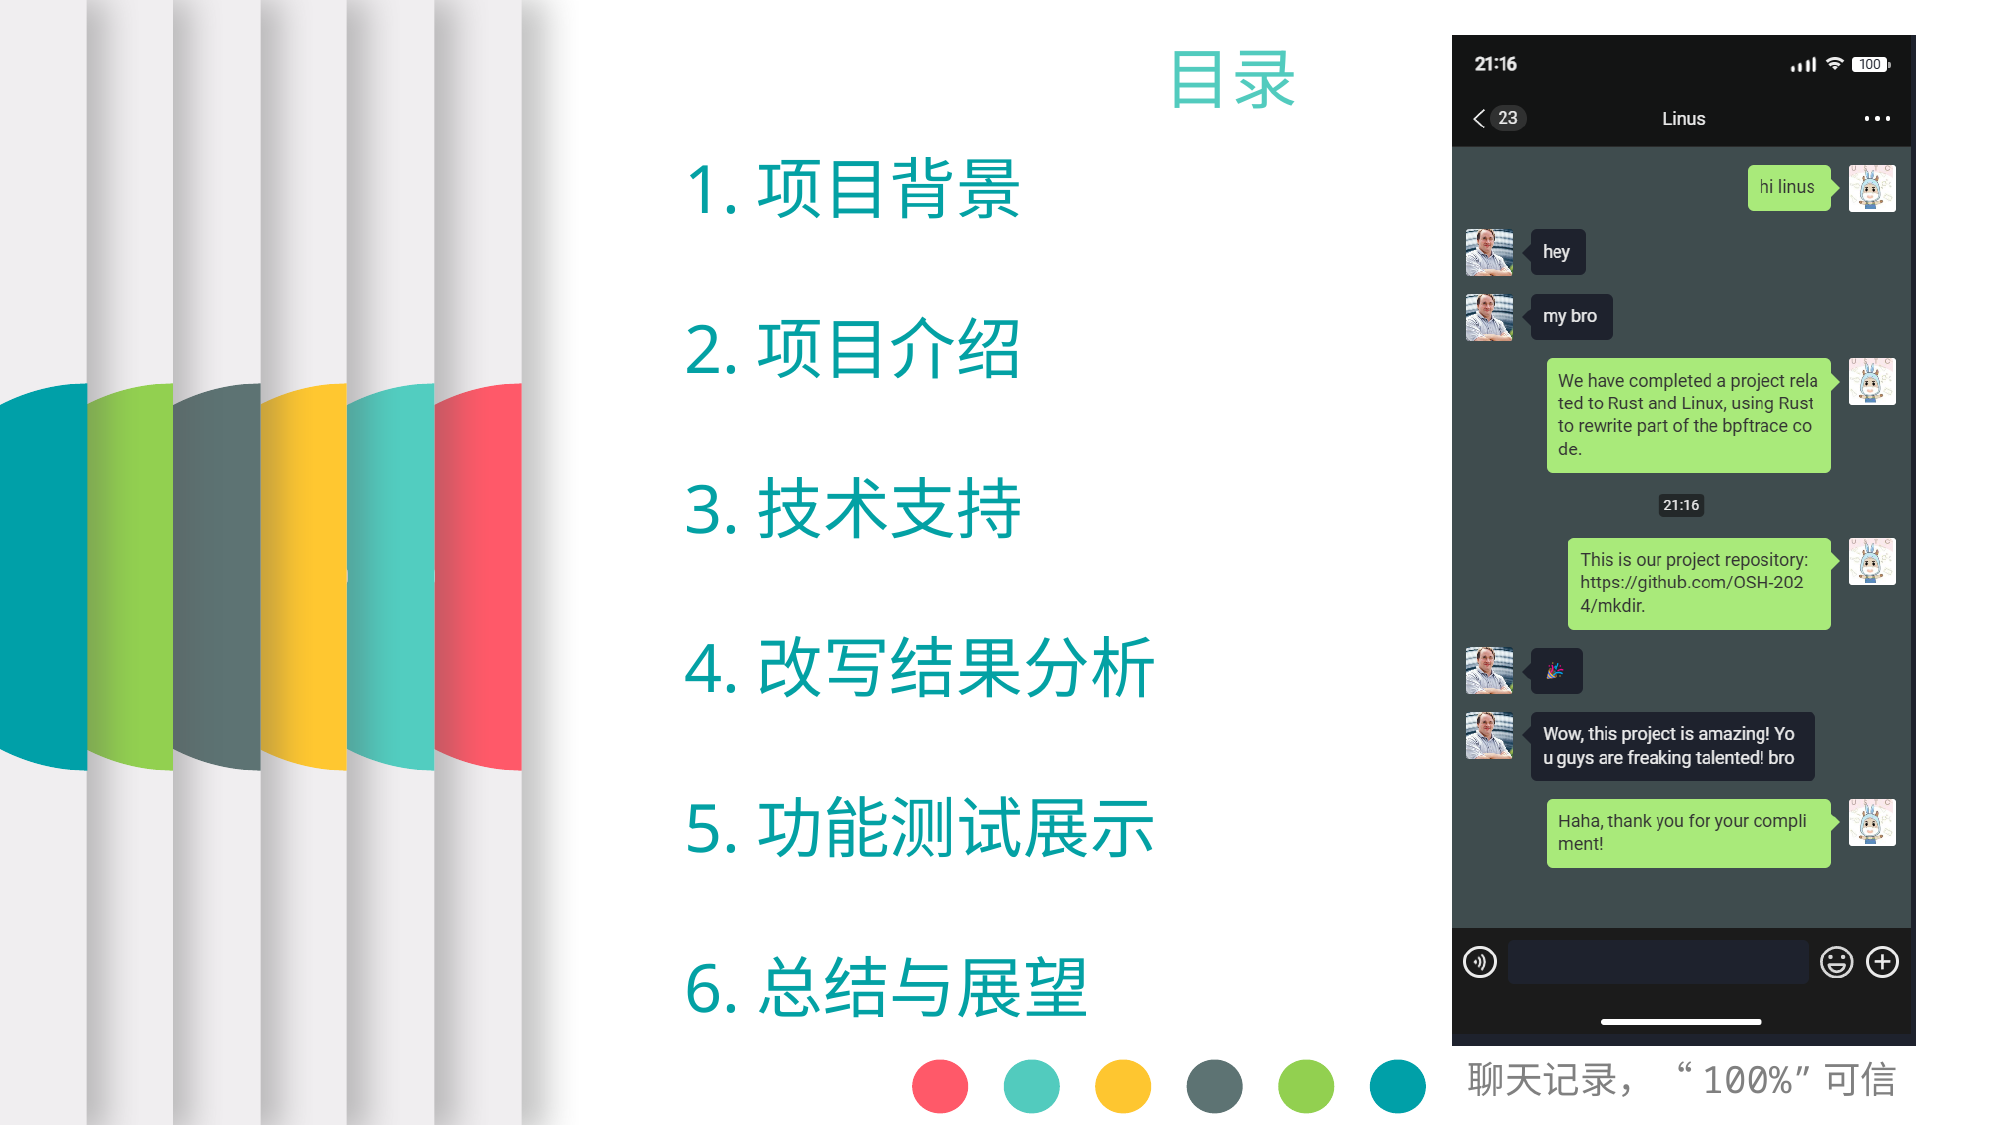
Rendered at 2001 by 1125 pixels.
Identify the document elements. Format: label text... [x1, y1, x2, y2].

picture [1452, 35, 1916, 1046]
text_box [0, 0, 88, 1125]
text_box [88, 0, 173, 1125]
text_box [435, 0, 522, 1125]
text_box 1.项目背景 2.项目介绍 3.技术支持 4.改写结果分析 5.功能测试展示 6.总结与展望 [669, 124, 1452, 1034]
text_box 目录 [522, 29, 2000, 124]
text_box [173, 0, 261, 1125]
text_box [912, 1059, 1426, 1114]
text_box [347, 0, 435, 1125]
text_box 聊天记录，“100%”可信 [1452, 1048, 1987, 1109]
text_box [261, 0, 347, 1125]
